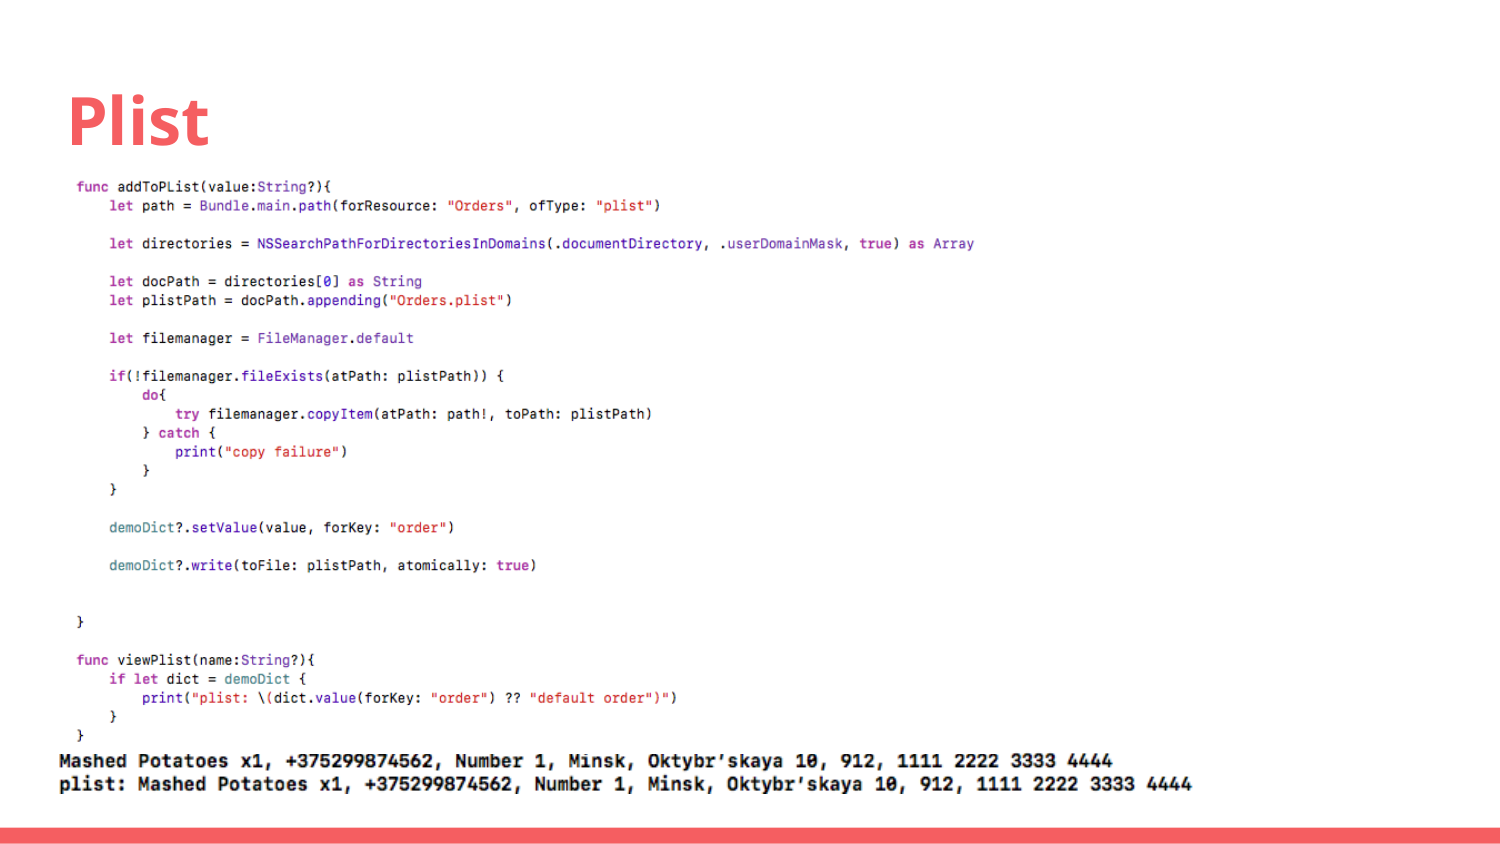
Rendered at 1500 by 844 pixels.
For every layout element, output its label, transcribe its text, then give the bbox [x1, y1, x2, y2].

picture [50, 166, 1194, 794]
title Plist [51, 64, 1449, 167]
